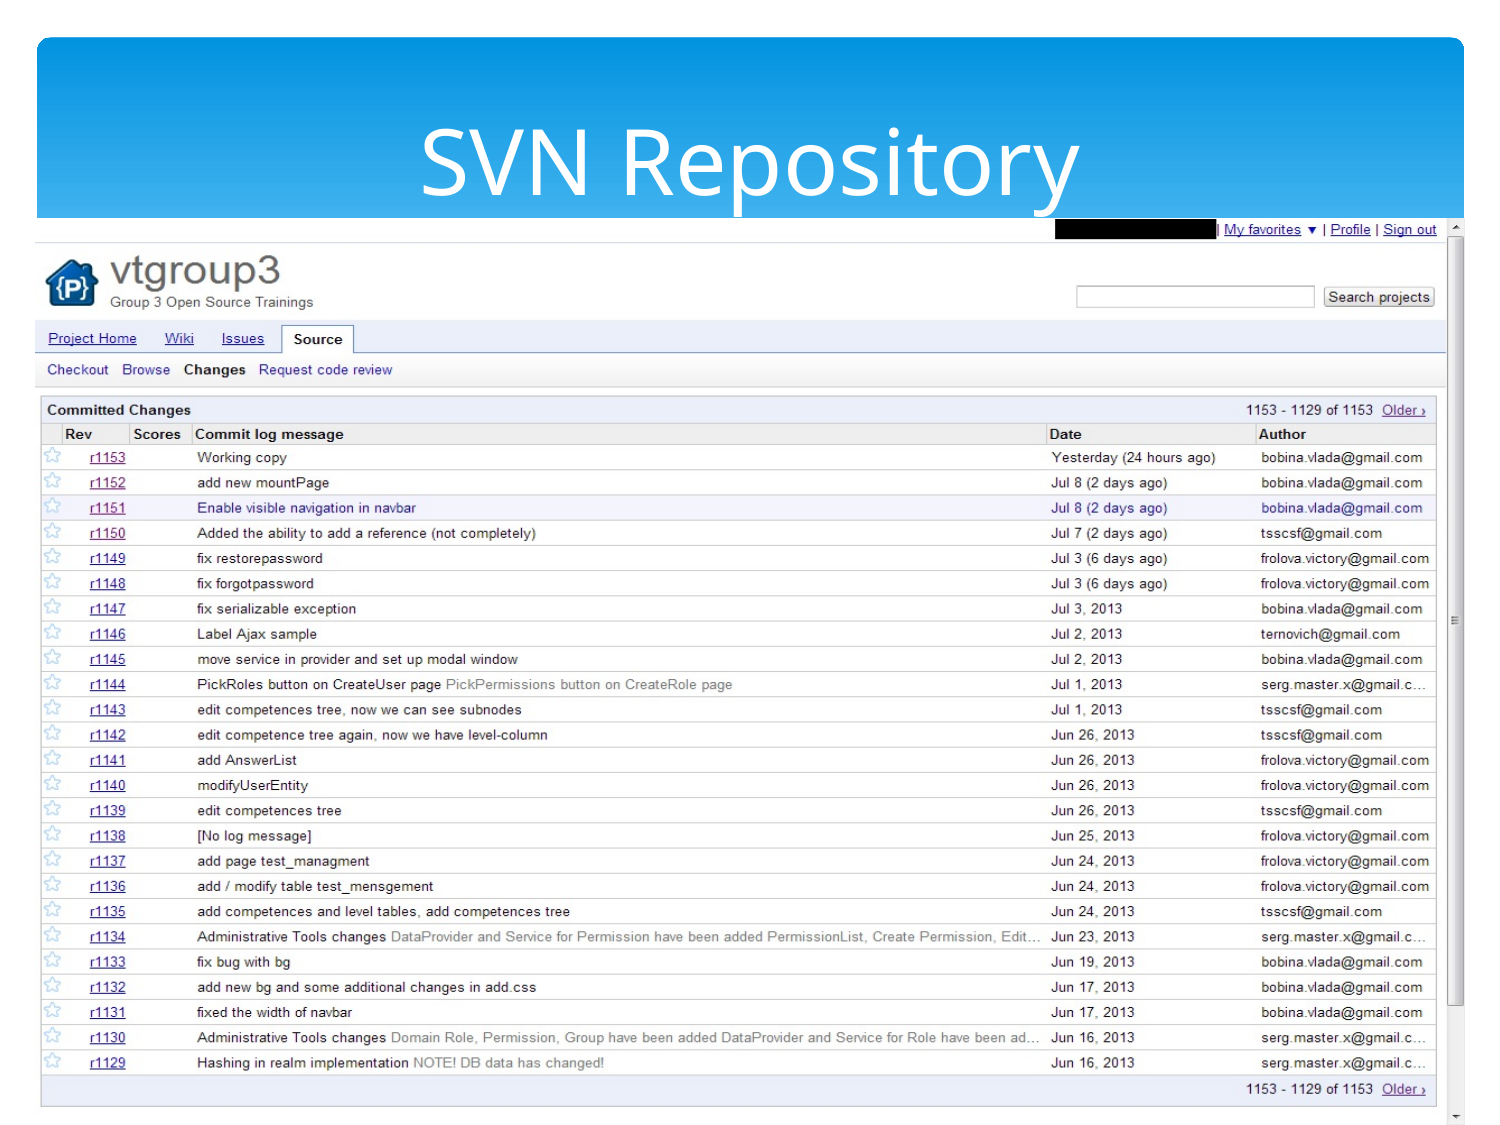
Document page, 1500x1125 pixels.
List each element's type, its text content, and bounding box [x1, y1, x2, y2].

title SVN Repository [75, 55, 1425, 215]
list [34, 217, 1466, 1125]
